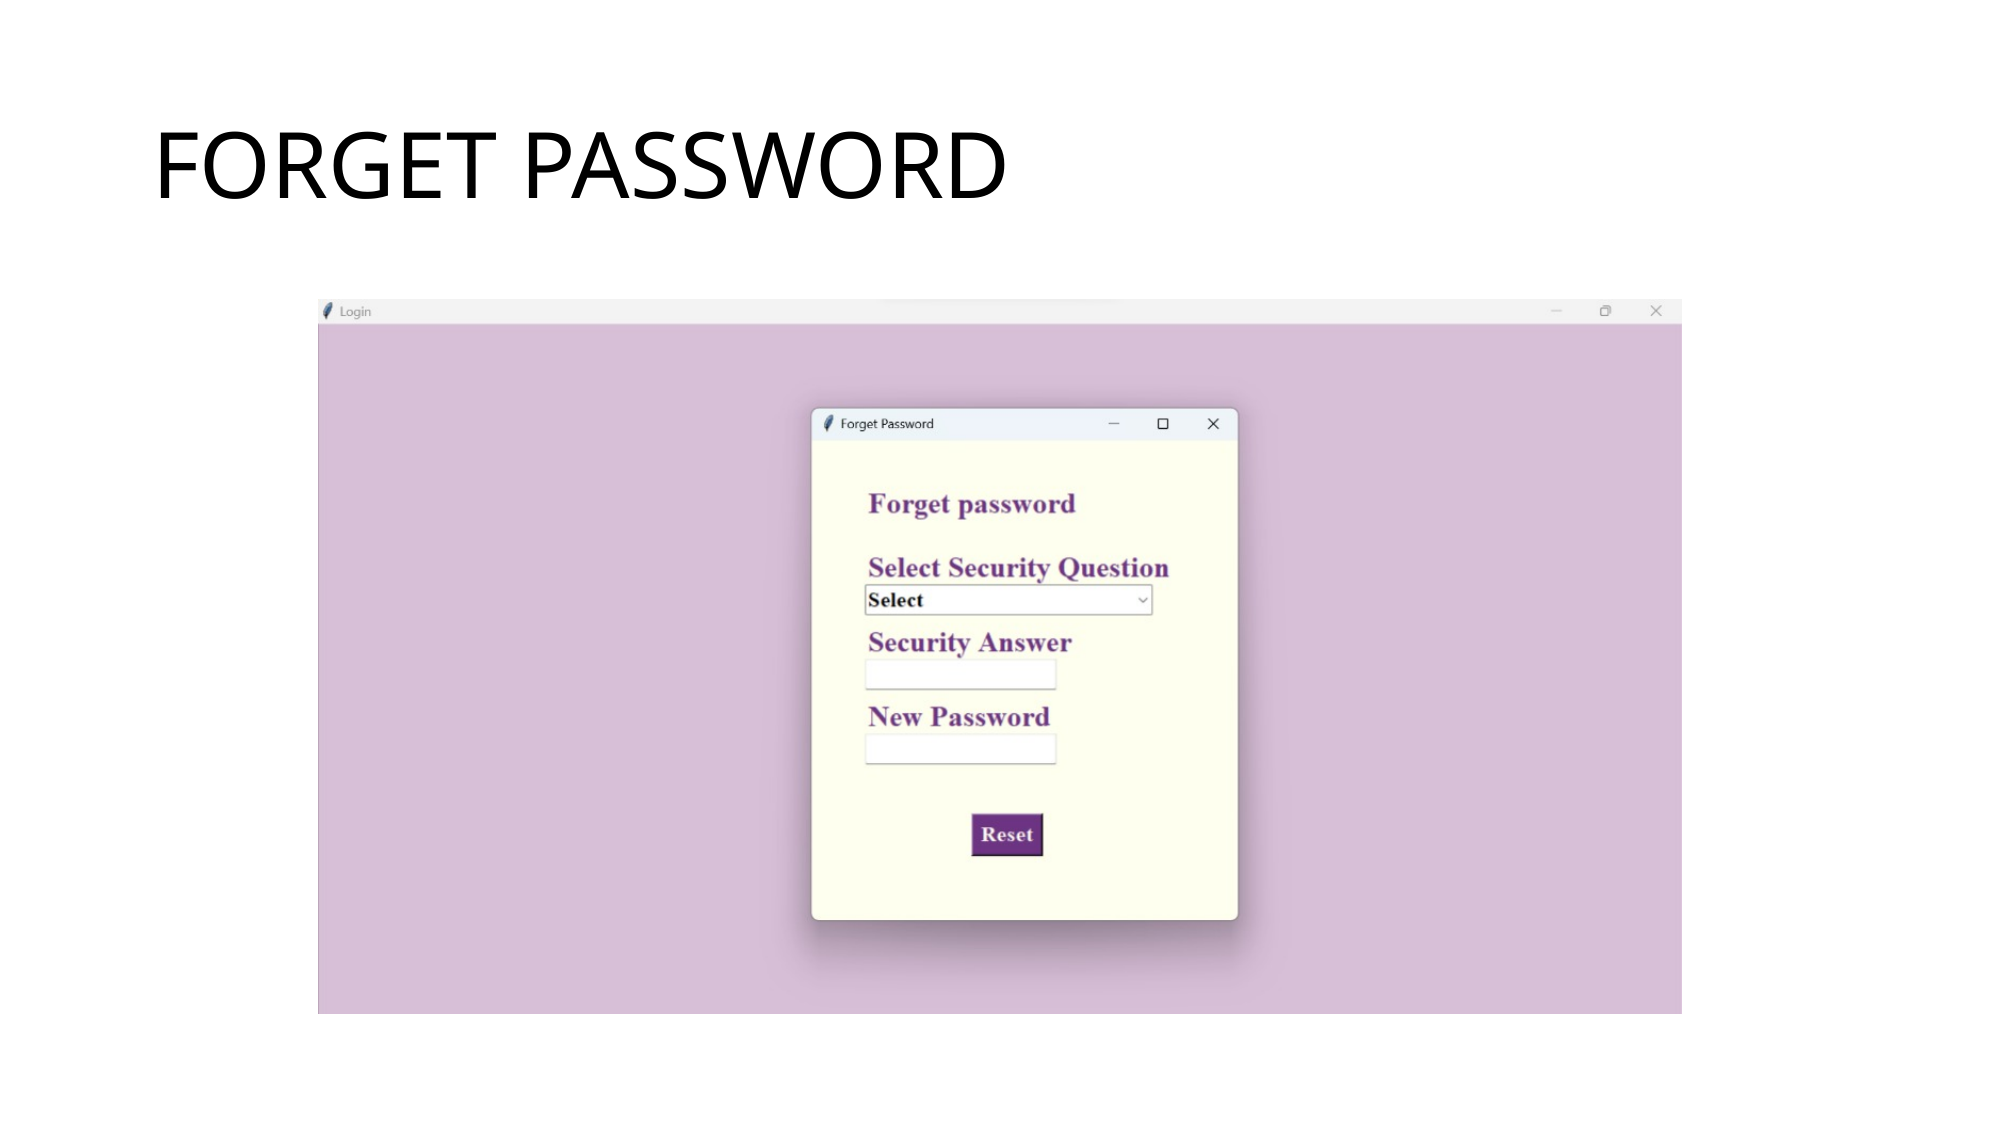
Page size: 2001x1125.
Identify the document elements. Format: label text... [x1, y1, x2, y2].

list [318, 299, 1682, 1014]
title FORGET PASSWORD [137, 59, 1863, 278]
